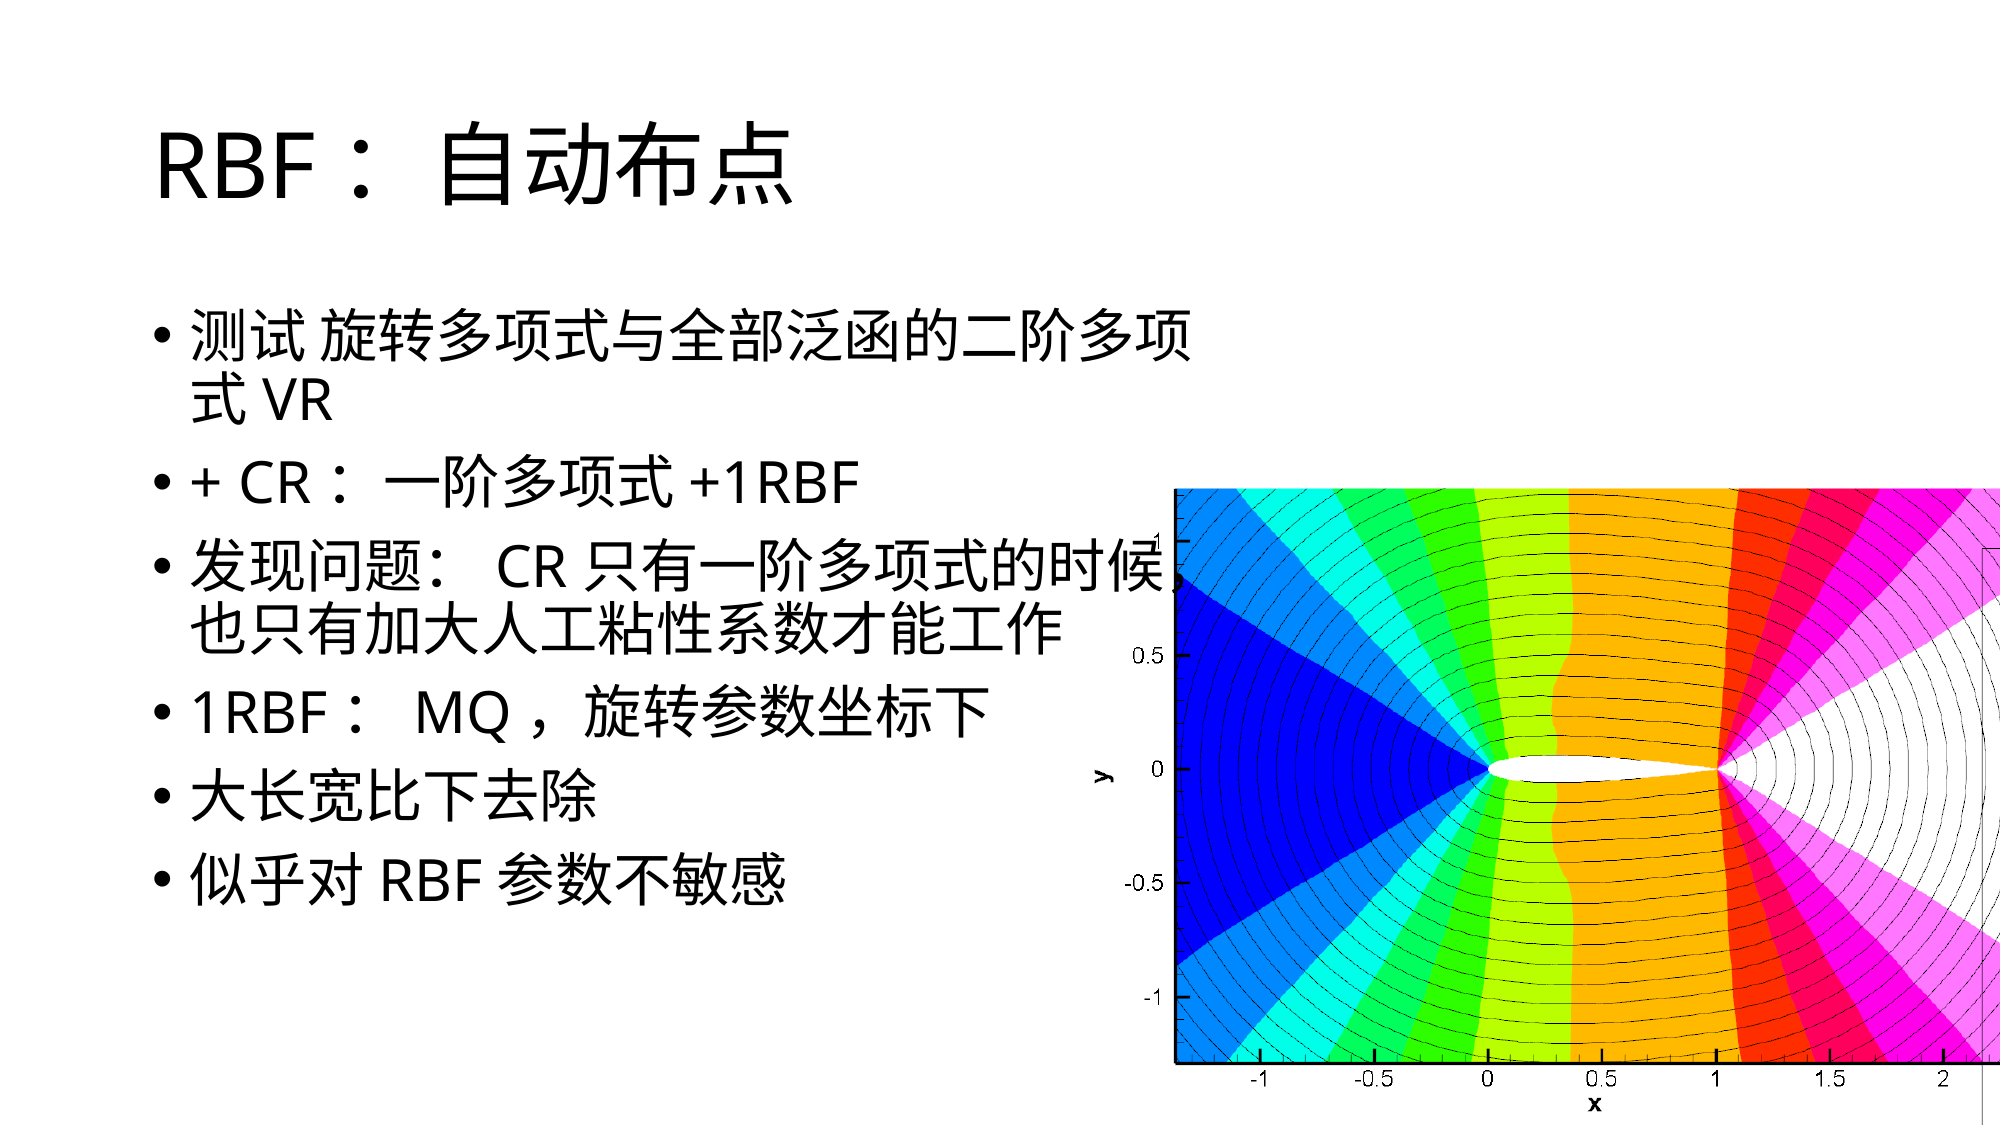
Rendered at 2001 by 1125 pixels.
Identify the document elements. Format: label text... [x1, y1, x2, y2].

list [1086, 411, 2000, 1125]
title RBF：自动布点 [137, 59, 1863, 278]
text_box 测试 旋转多项式与全部泛函的二阶多项式VR + CR：一阶多项式+1RBF 发现问题：CR只有一阶多项式的时候，也只有加大人工粘性系数才能工作 1RBF：MQ，旋转参数坐标下 大长宽比下去除 似乎对RBF参数不敏感 [137, 299, 1229, 1014]
